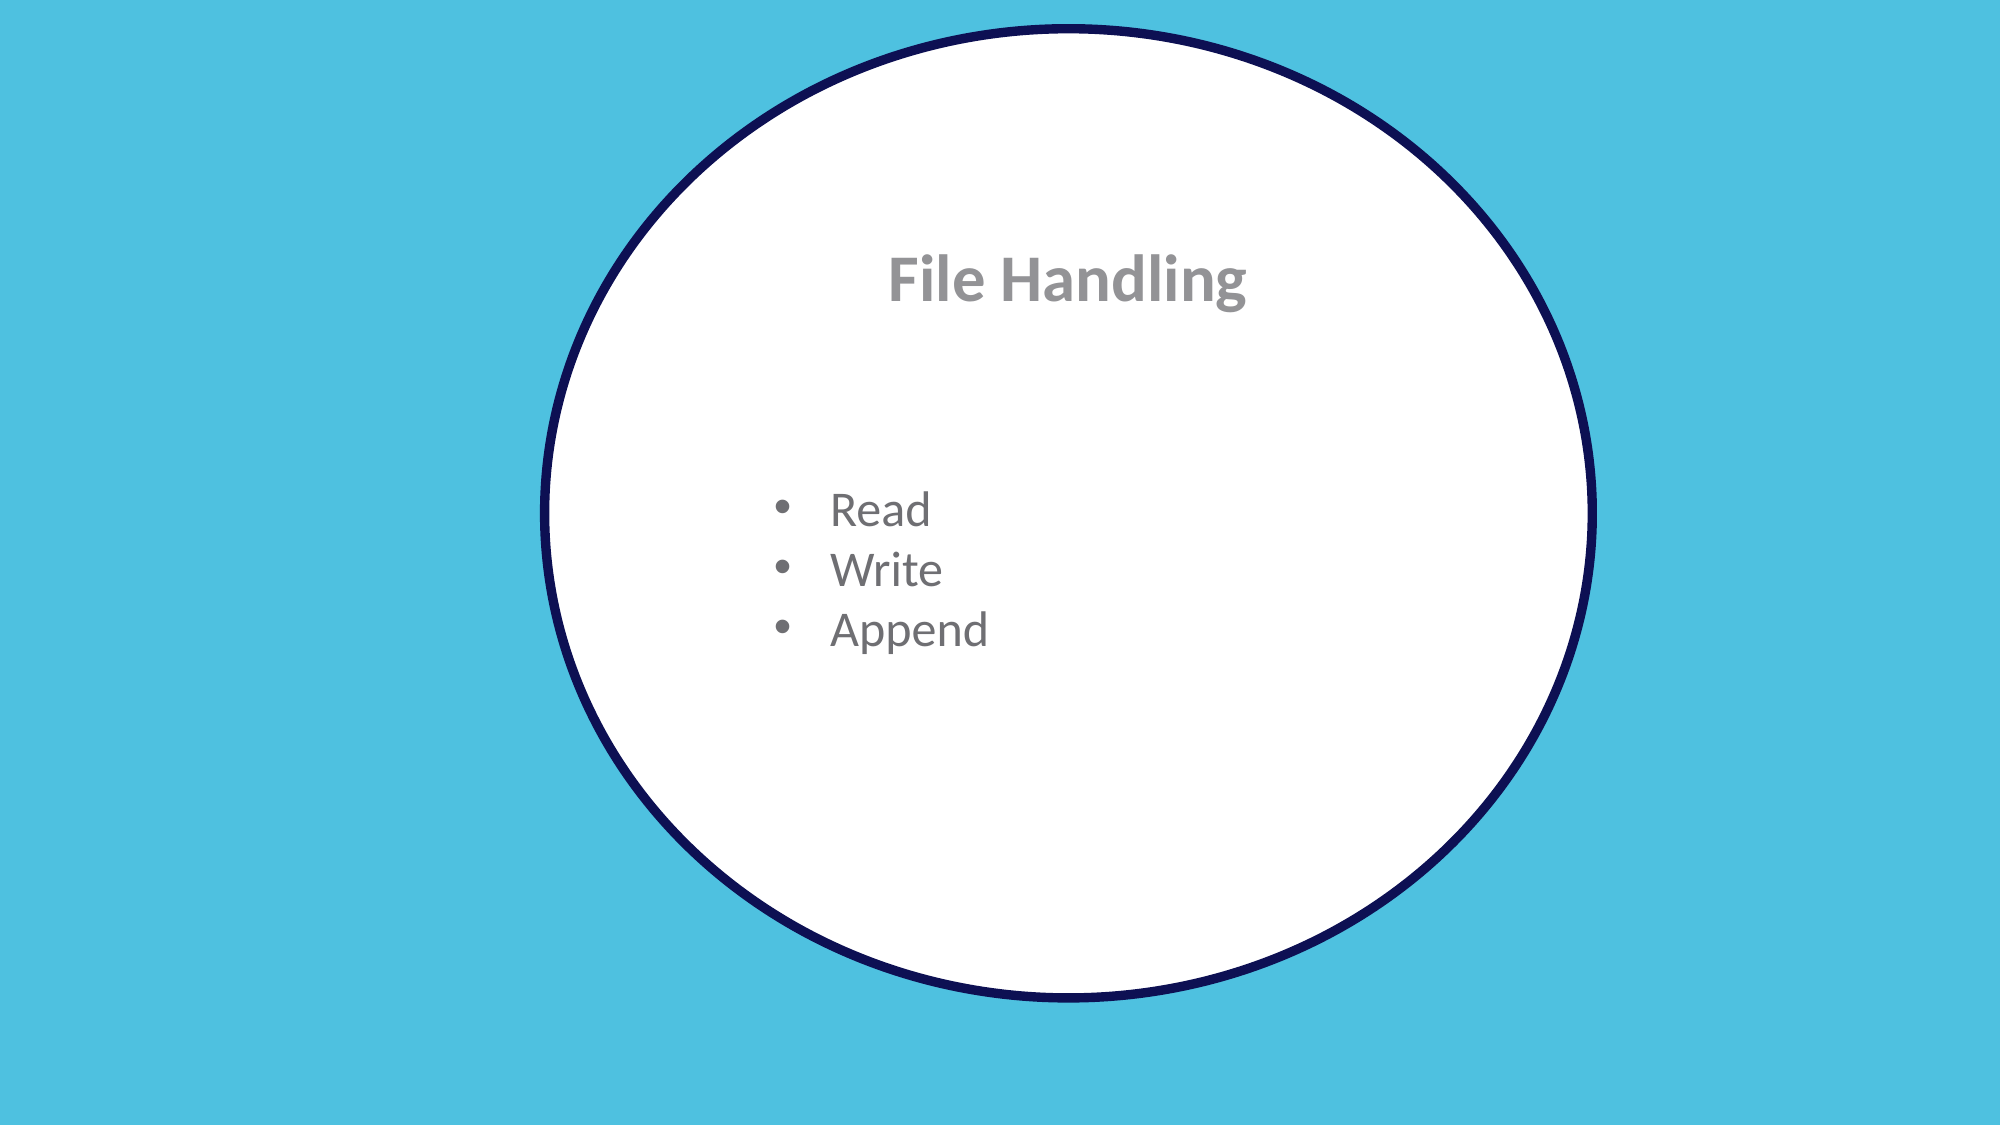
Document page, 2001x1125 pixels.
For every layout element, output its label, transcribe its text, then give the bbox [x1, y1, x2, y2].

text_box Read Write Append [759, 469, 1542, 664]
text_box [542, 26, 1595, 1001]
text_box File Handling [873, 227, 1264, 323]
